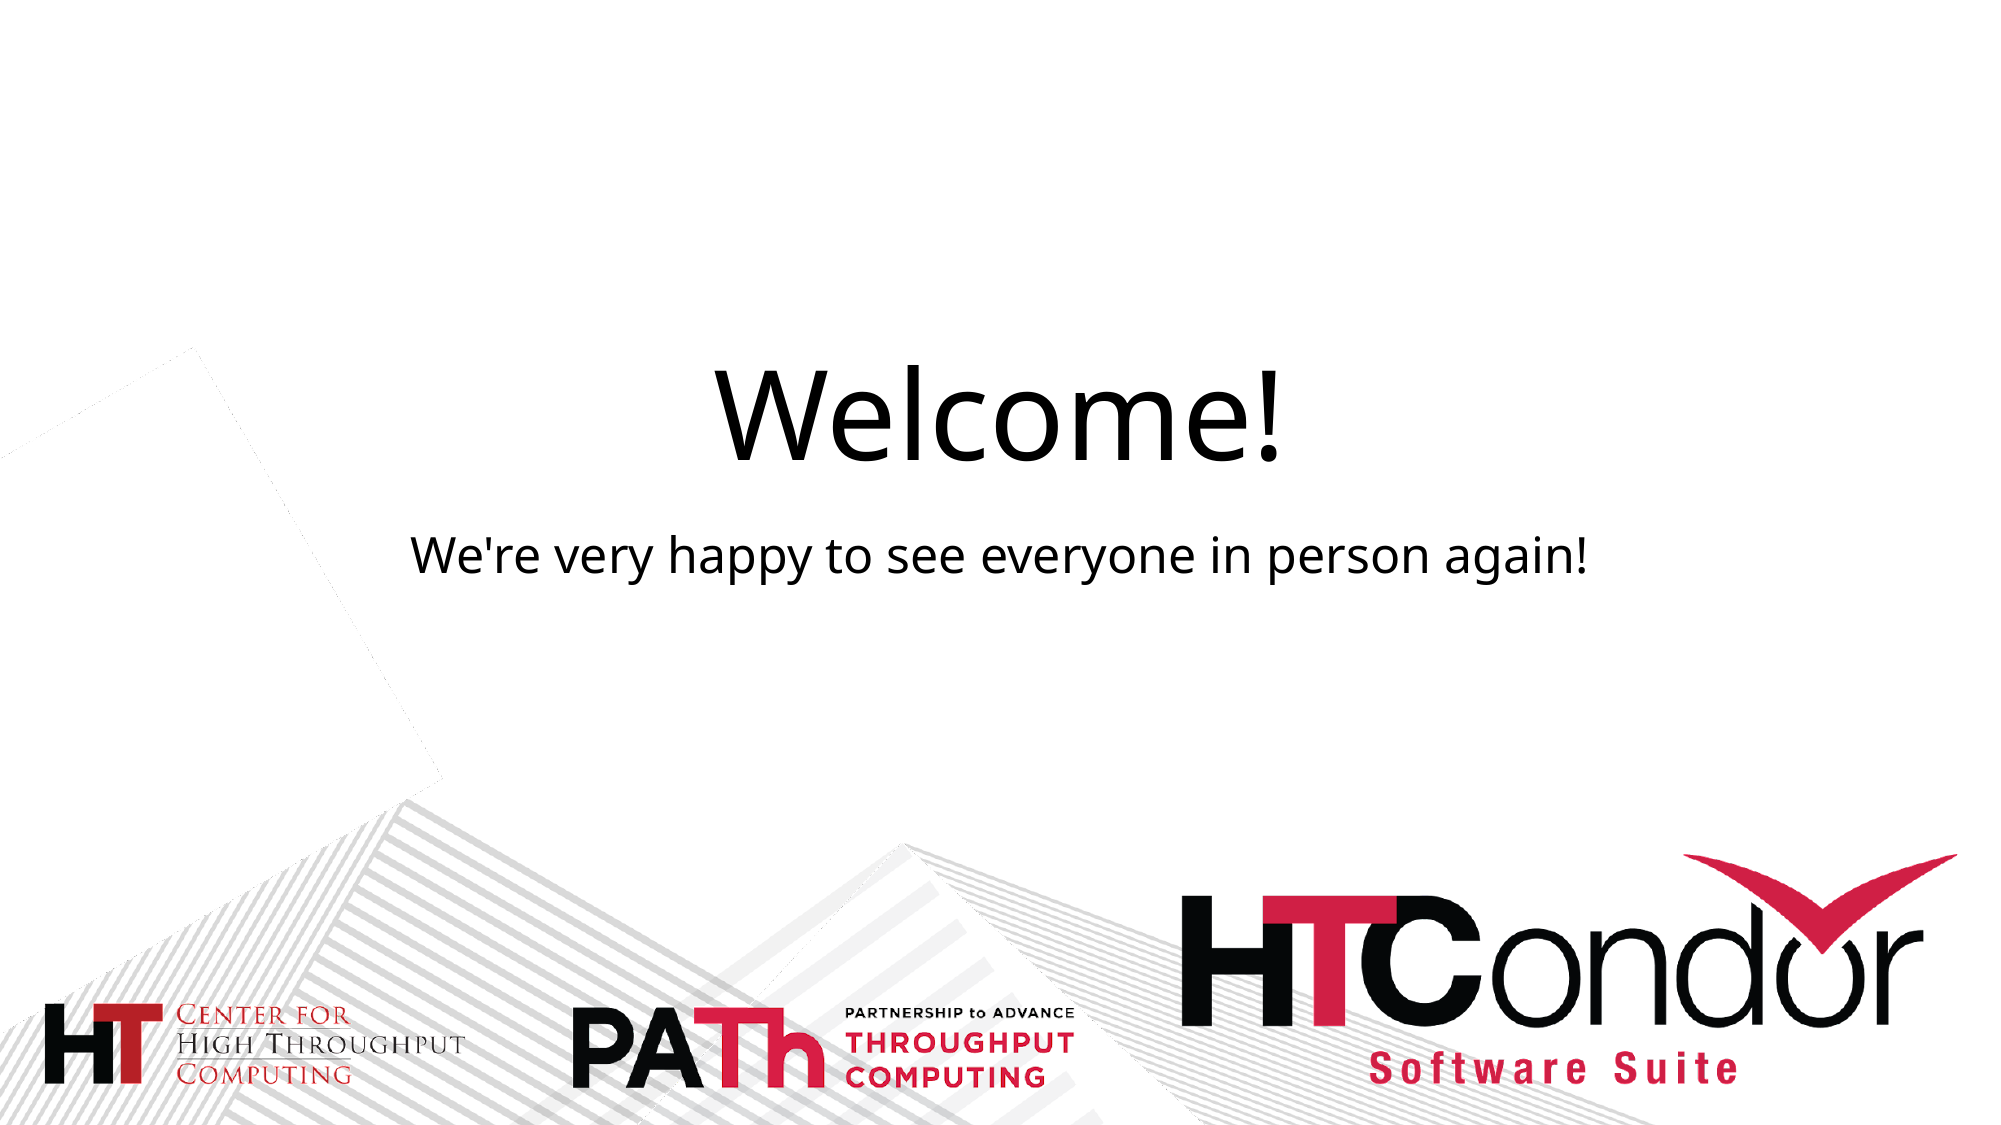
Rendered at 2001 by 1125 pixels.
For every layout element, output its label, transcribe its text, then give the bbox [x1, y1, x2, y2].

title Welcome! [249, 103, 1750, 496]
picture [0, 0, 2001, 1125]
subtitle We're very happy to see everyone in person again! [249, 522, 1750, 795]
